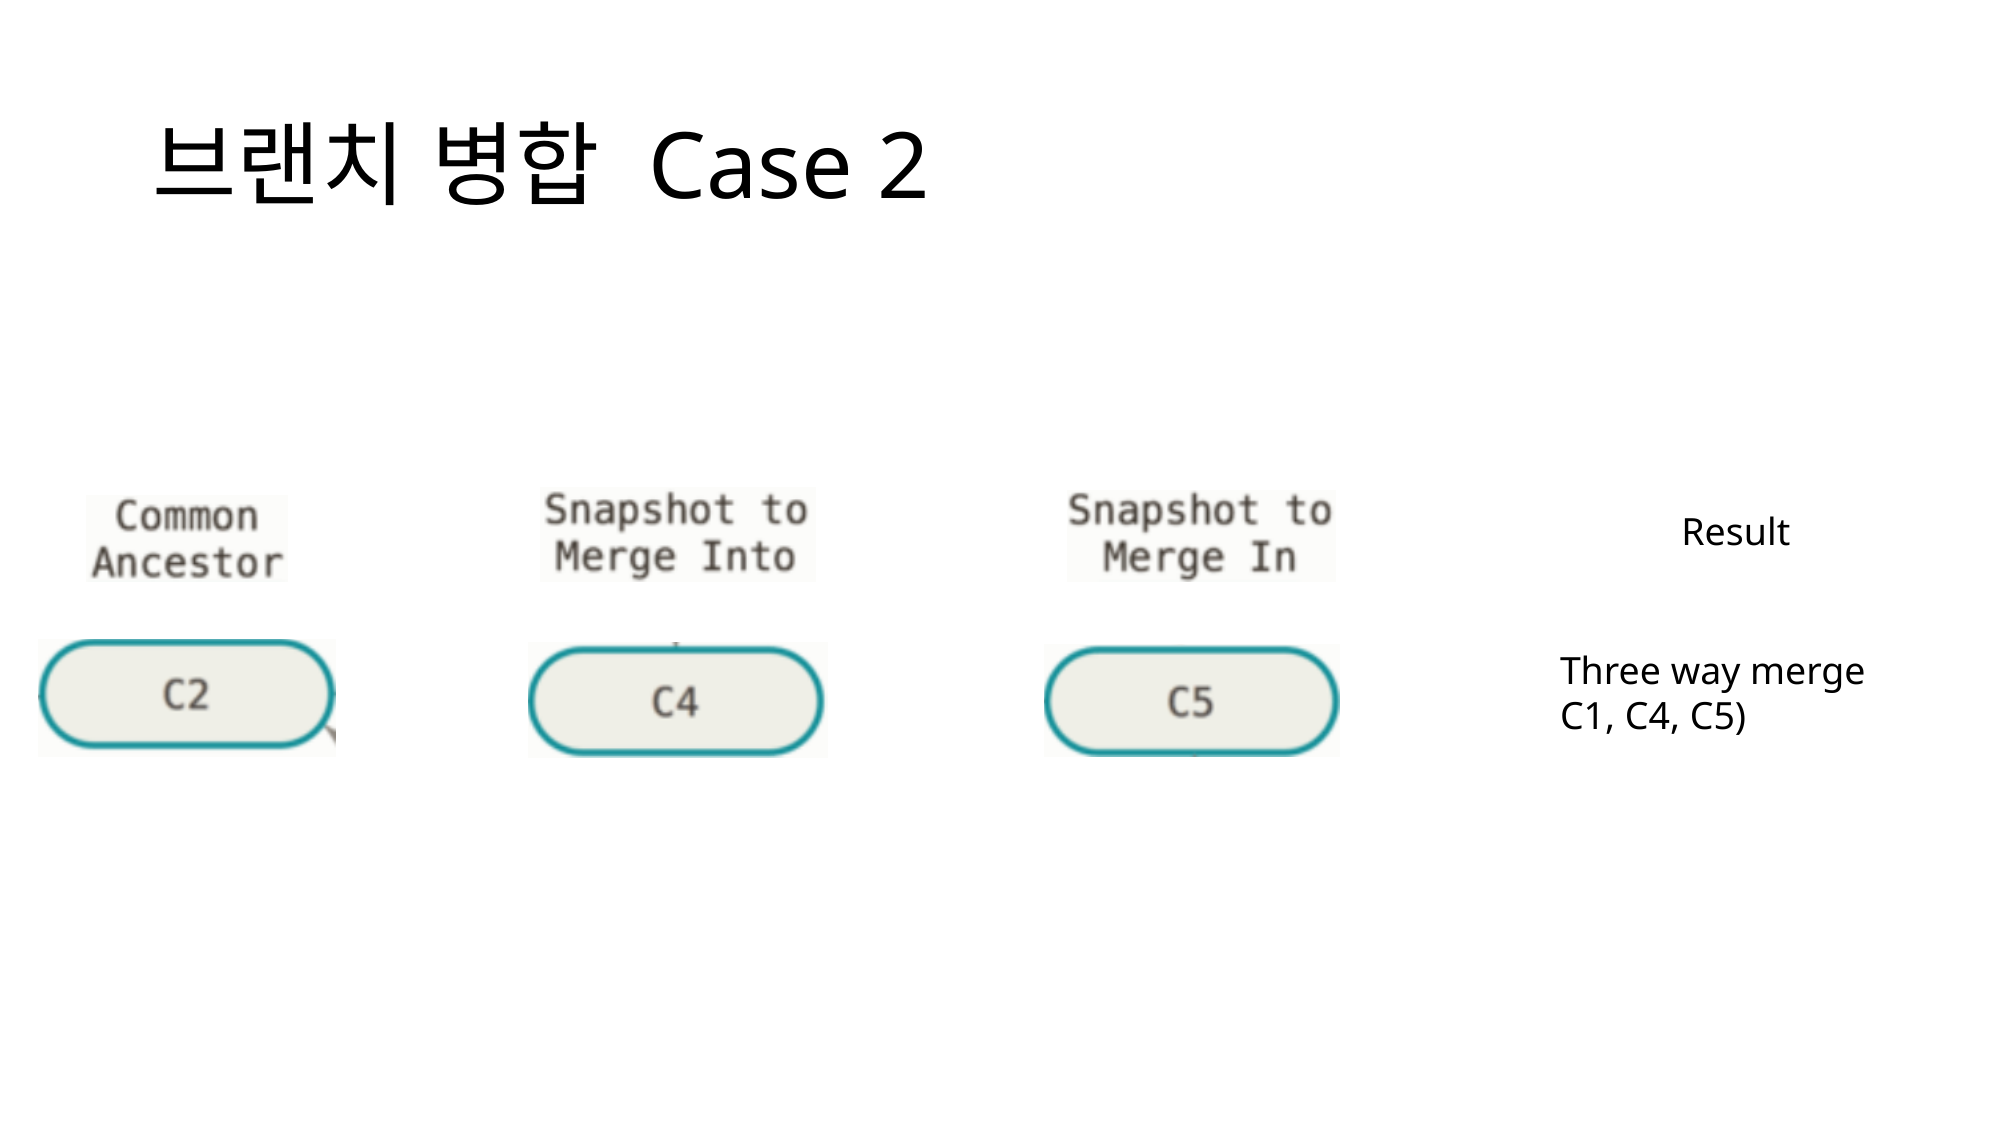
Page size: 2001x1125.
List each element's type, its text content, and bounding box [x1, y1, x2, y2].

picture [1044, 644, 1340, 757]
picture [1067, 490, 1336, 582]
picture [528, 642, 828, 758]
picture [38, 639, 336, 757]
picture [540, 487, 816, 582]
text_box Result [1666, 500, 1917, 561]
title 브랜치 병합 Case 2 [137, 59, 1863, 278]
text_box Three way merge C1, C4, C5) [1545, 639, 1917, 745]
picture [86, 495, 288, 582]
